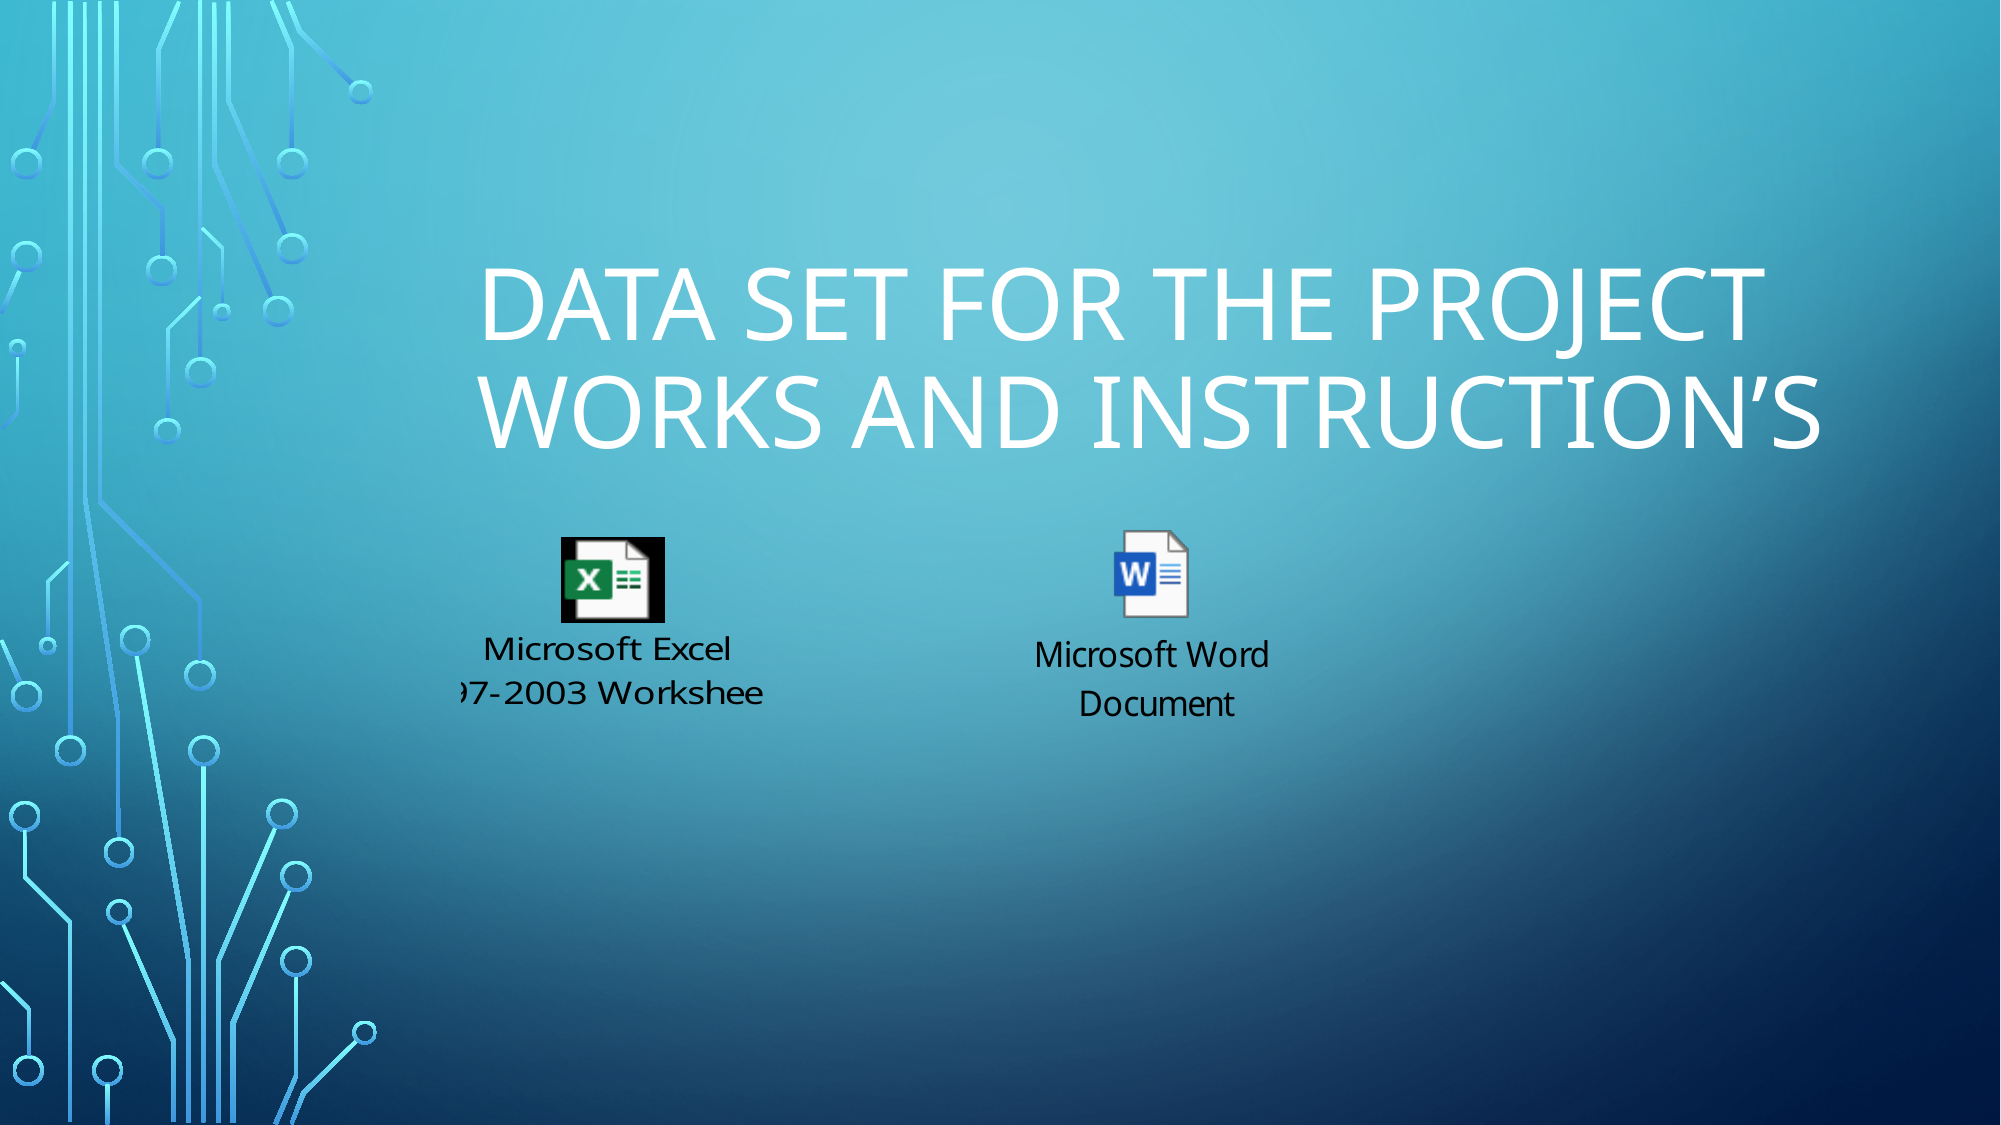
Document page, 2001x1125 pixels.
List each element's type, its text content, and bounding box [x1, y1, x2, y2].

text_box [461, 536, 763, 758]
title Data set for the project works and instruction’s [461, 85, 1904, 478]
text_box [1021, 527, 1293, 777]
